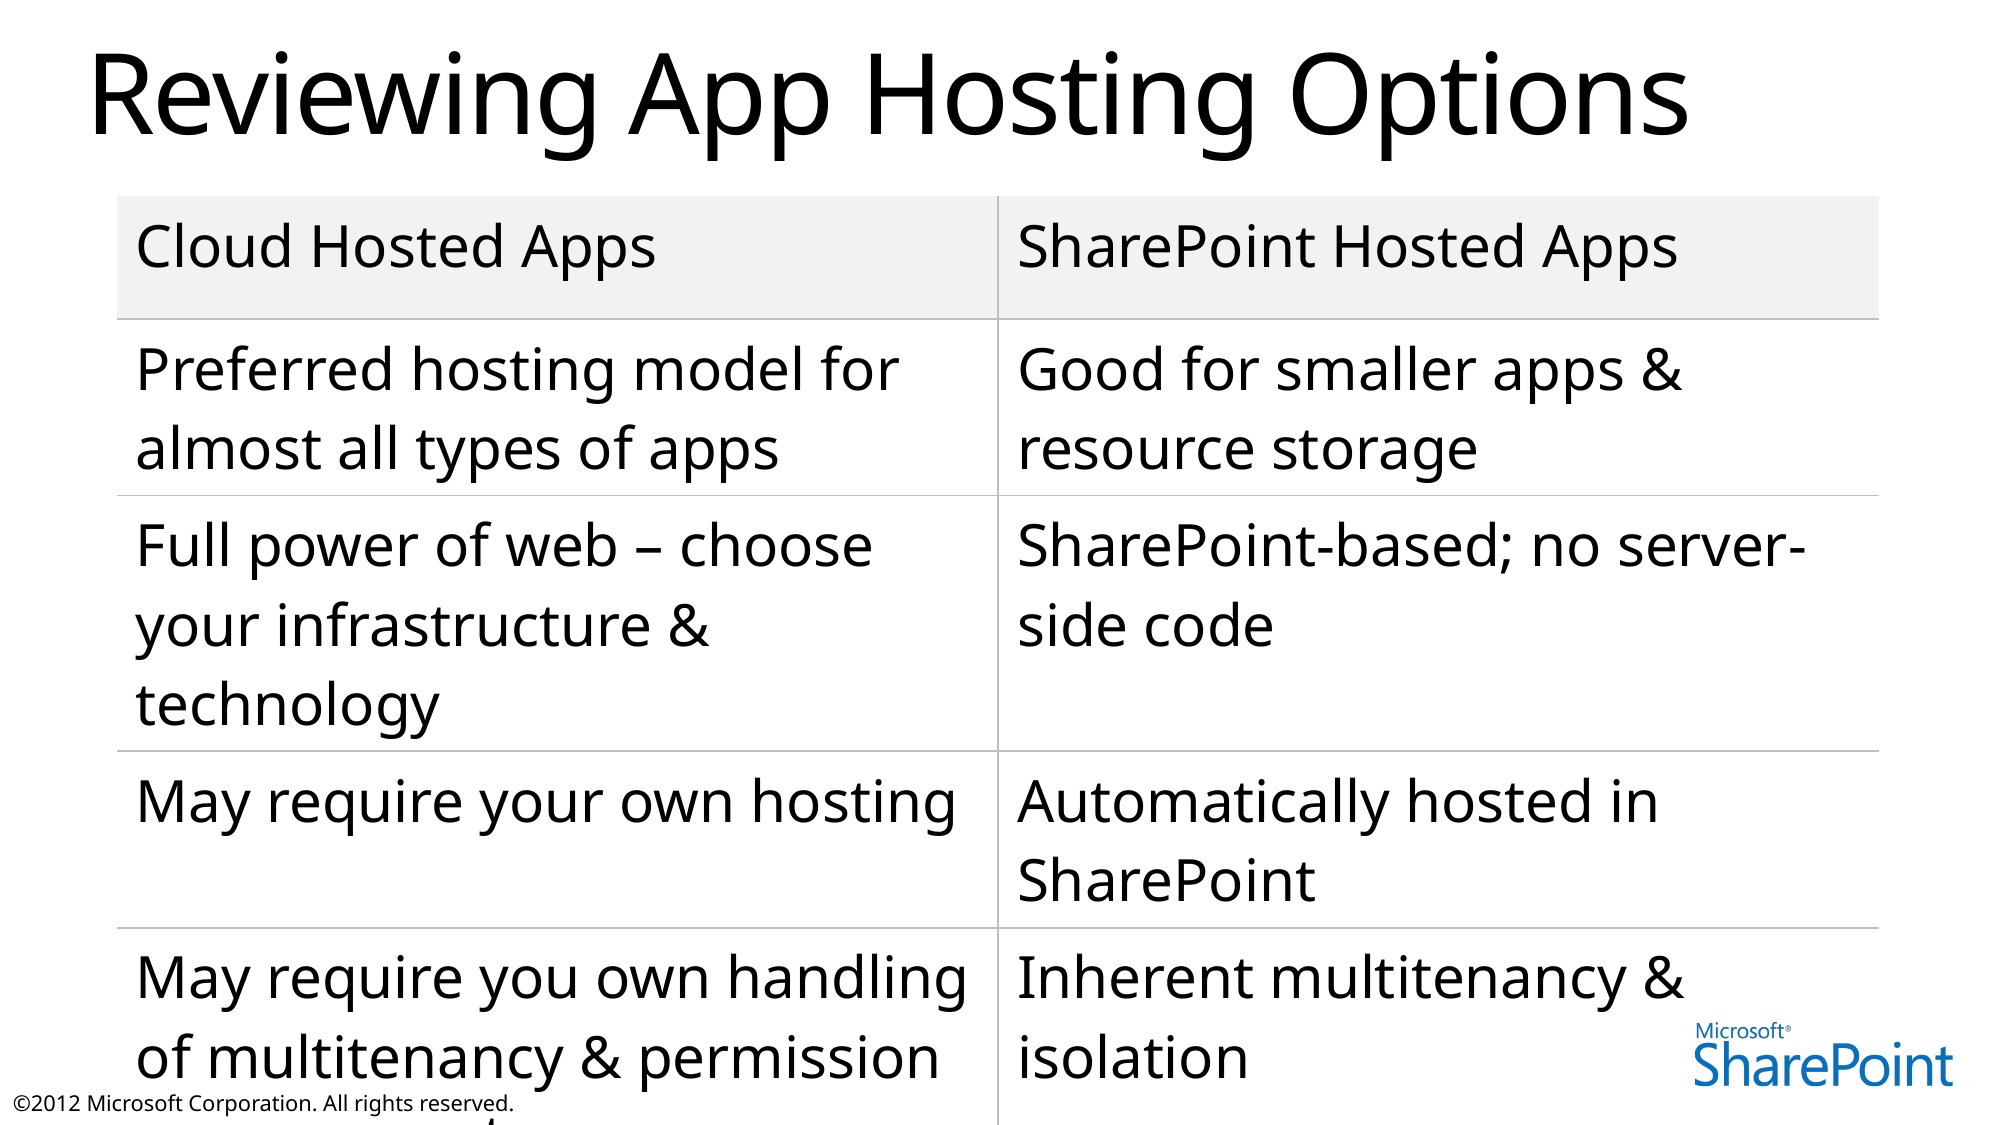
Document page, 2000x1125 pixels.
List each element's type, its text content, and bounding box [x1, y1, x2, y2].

table_header SharePoint Hosted Apps [999, 196, 1879, 318]
table_cell Good for smaller apps & resource storage [999, 320, 1879, 495]
picture [1879, 1007, 1953, 1098]
table_header Cloud Hosted Apps [117, 196, 997, 318]
table_cell Full power of web – choose your infrastructure & technology [117, 496, 997, 750]
table_cell May require your own hosting [117, 752, 997, 927]
title Reviewing App Hosting Options [85, 37, 1914, 161]
table_cell May require you own handling of multitenancy & permission management [117, 929, 997, 1125]
table_cell Inherent multitenancy & isolation [999, 929, 1879, 1125]
table_cell SharePoint-based; no server-side code [999, 496, 1879, 750]
table_cell Preferred hosting model for almost all types of apps [117, 320, 997, 495]
table_cell Automatically hosted in SharePoint [999, 752, 1879, 927]
